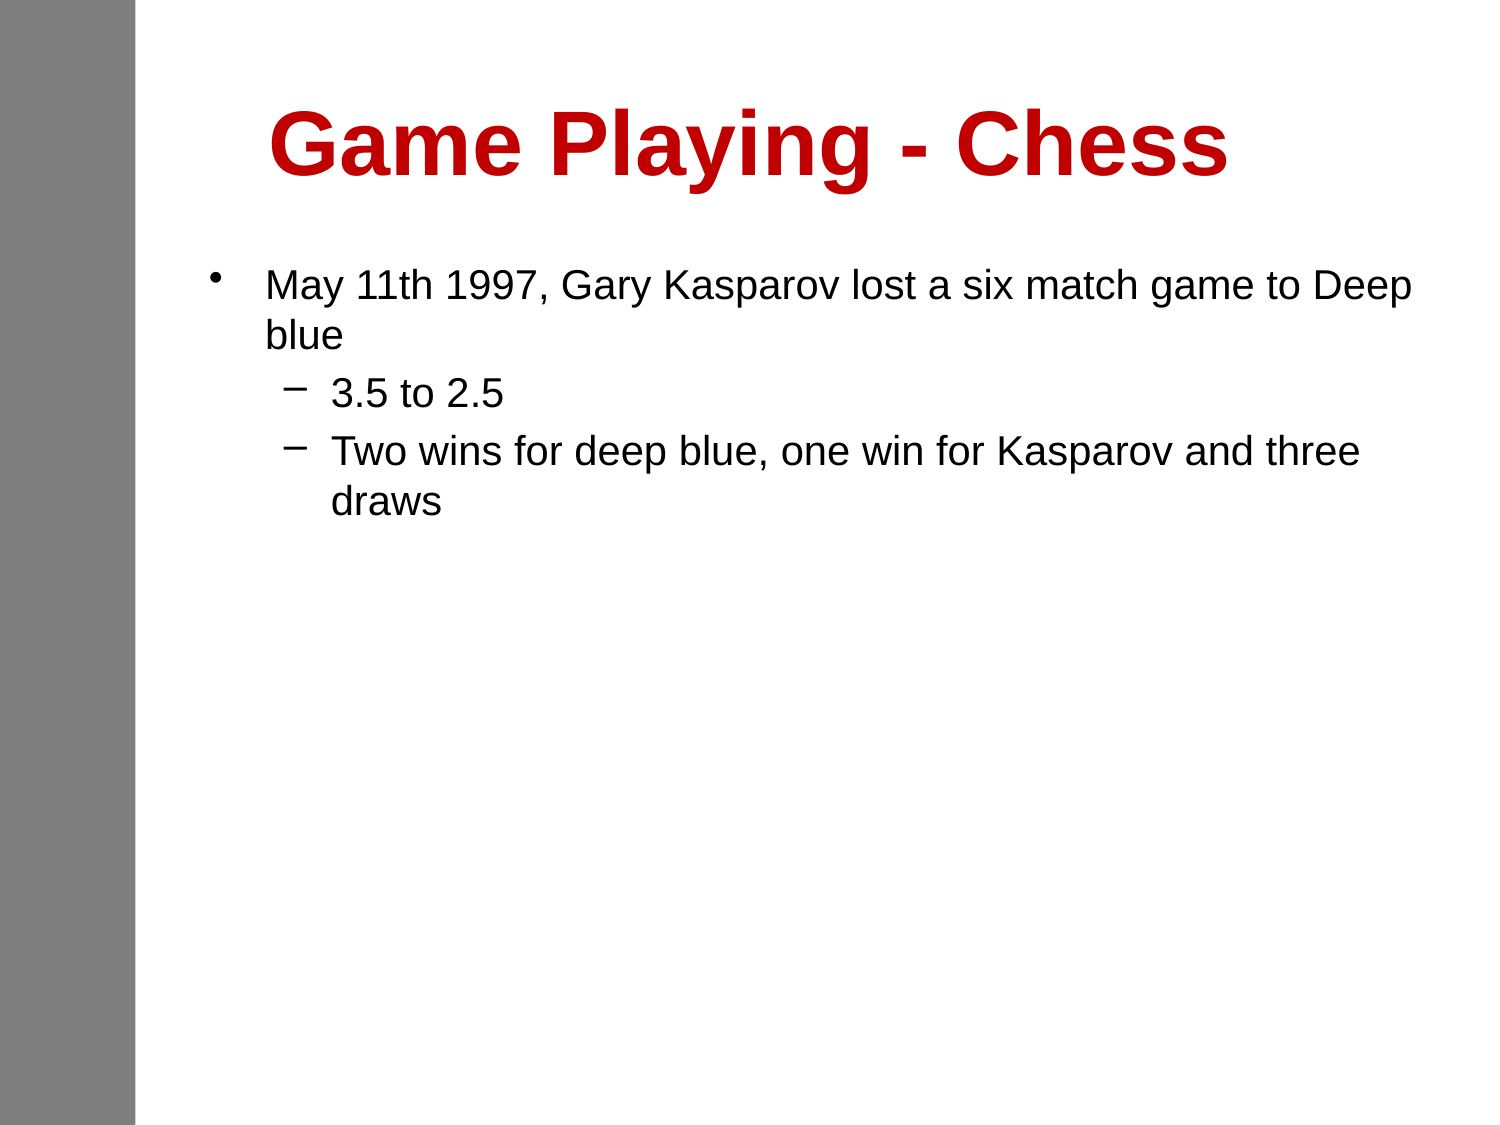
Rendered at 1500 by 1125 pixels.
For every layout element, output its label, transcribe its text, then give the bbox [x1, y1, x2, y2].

title Game Playing - Chess [75, 45, 1425, 233]
list May 11th 1997, Gary Kasparov lost a six match game to Deep blue 3.5 to 2.5 Two wins for deep blue, one win for Kasparov and three draws [193, 249, 1469, 631]
